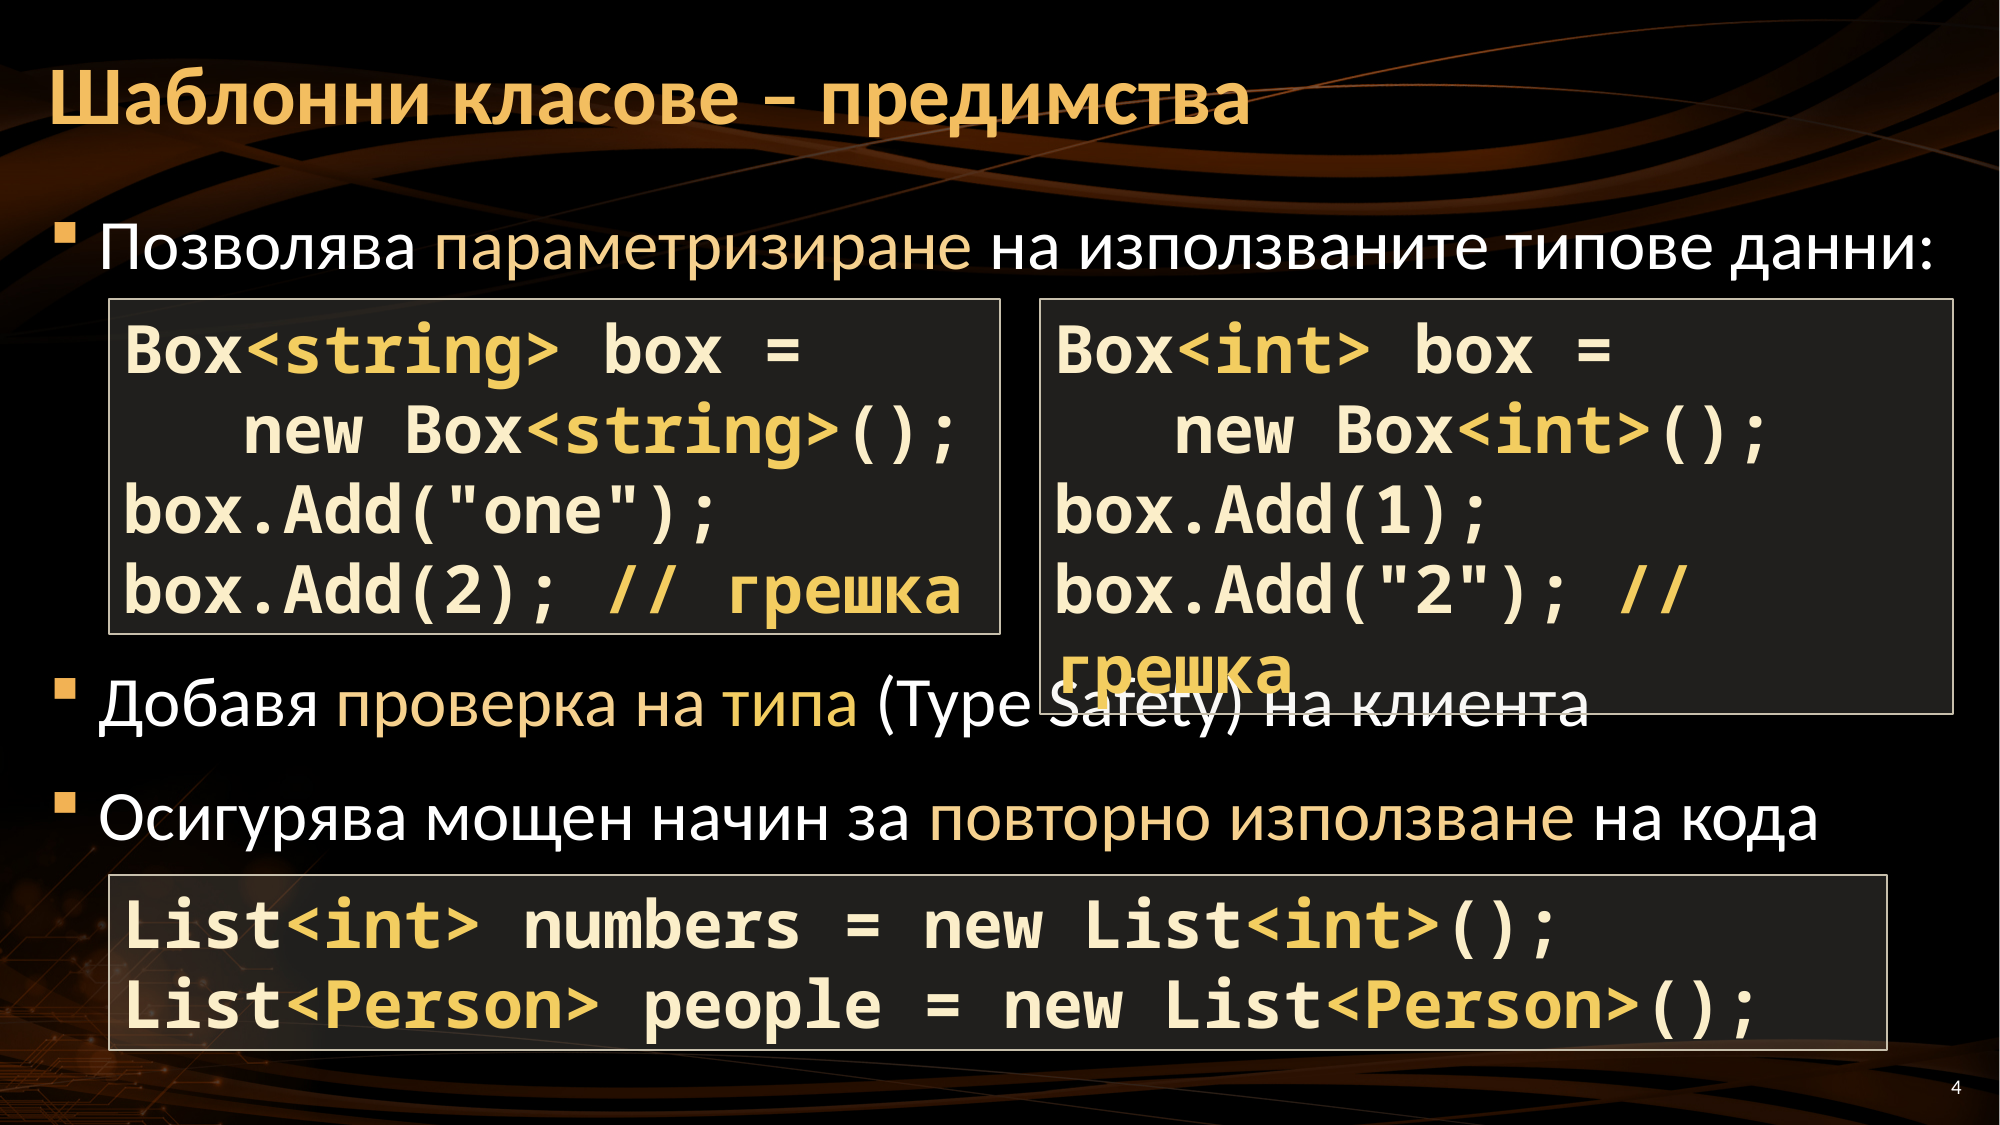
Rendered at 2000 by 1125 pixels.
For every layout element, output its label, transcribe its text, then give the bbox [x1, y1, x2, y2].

list Позволява параметризиране на използваните типове данни: Добавя проверка на типа (Type Safety) на клиента Осигурява мощен начин за повторно използване на кода [31, 188, 1968, 1103]
text_box Box<string> box = new Box<string>(); box.Add("one"); box.Add(2); // грешка [108, 299, 1000, 634]
text_box Box<int> box = new Box<int>(); box.Add(1); box.Add("2"); // грешка [1039, 299, 1953, 714]
title Шаблонни класове – предимства [30, 6, 1602, 189]
picture [0, 0, 2000, 1125]
text_box List<int> numbers = new List<int>(); List<Person> people = new List<Person>(); [108, 874, 1888, 1050]
slide_number 4 [1897, 1070, 1968, 1103]
